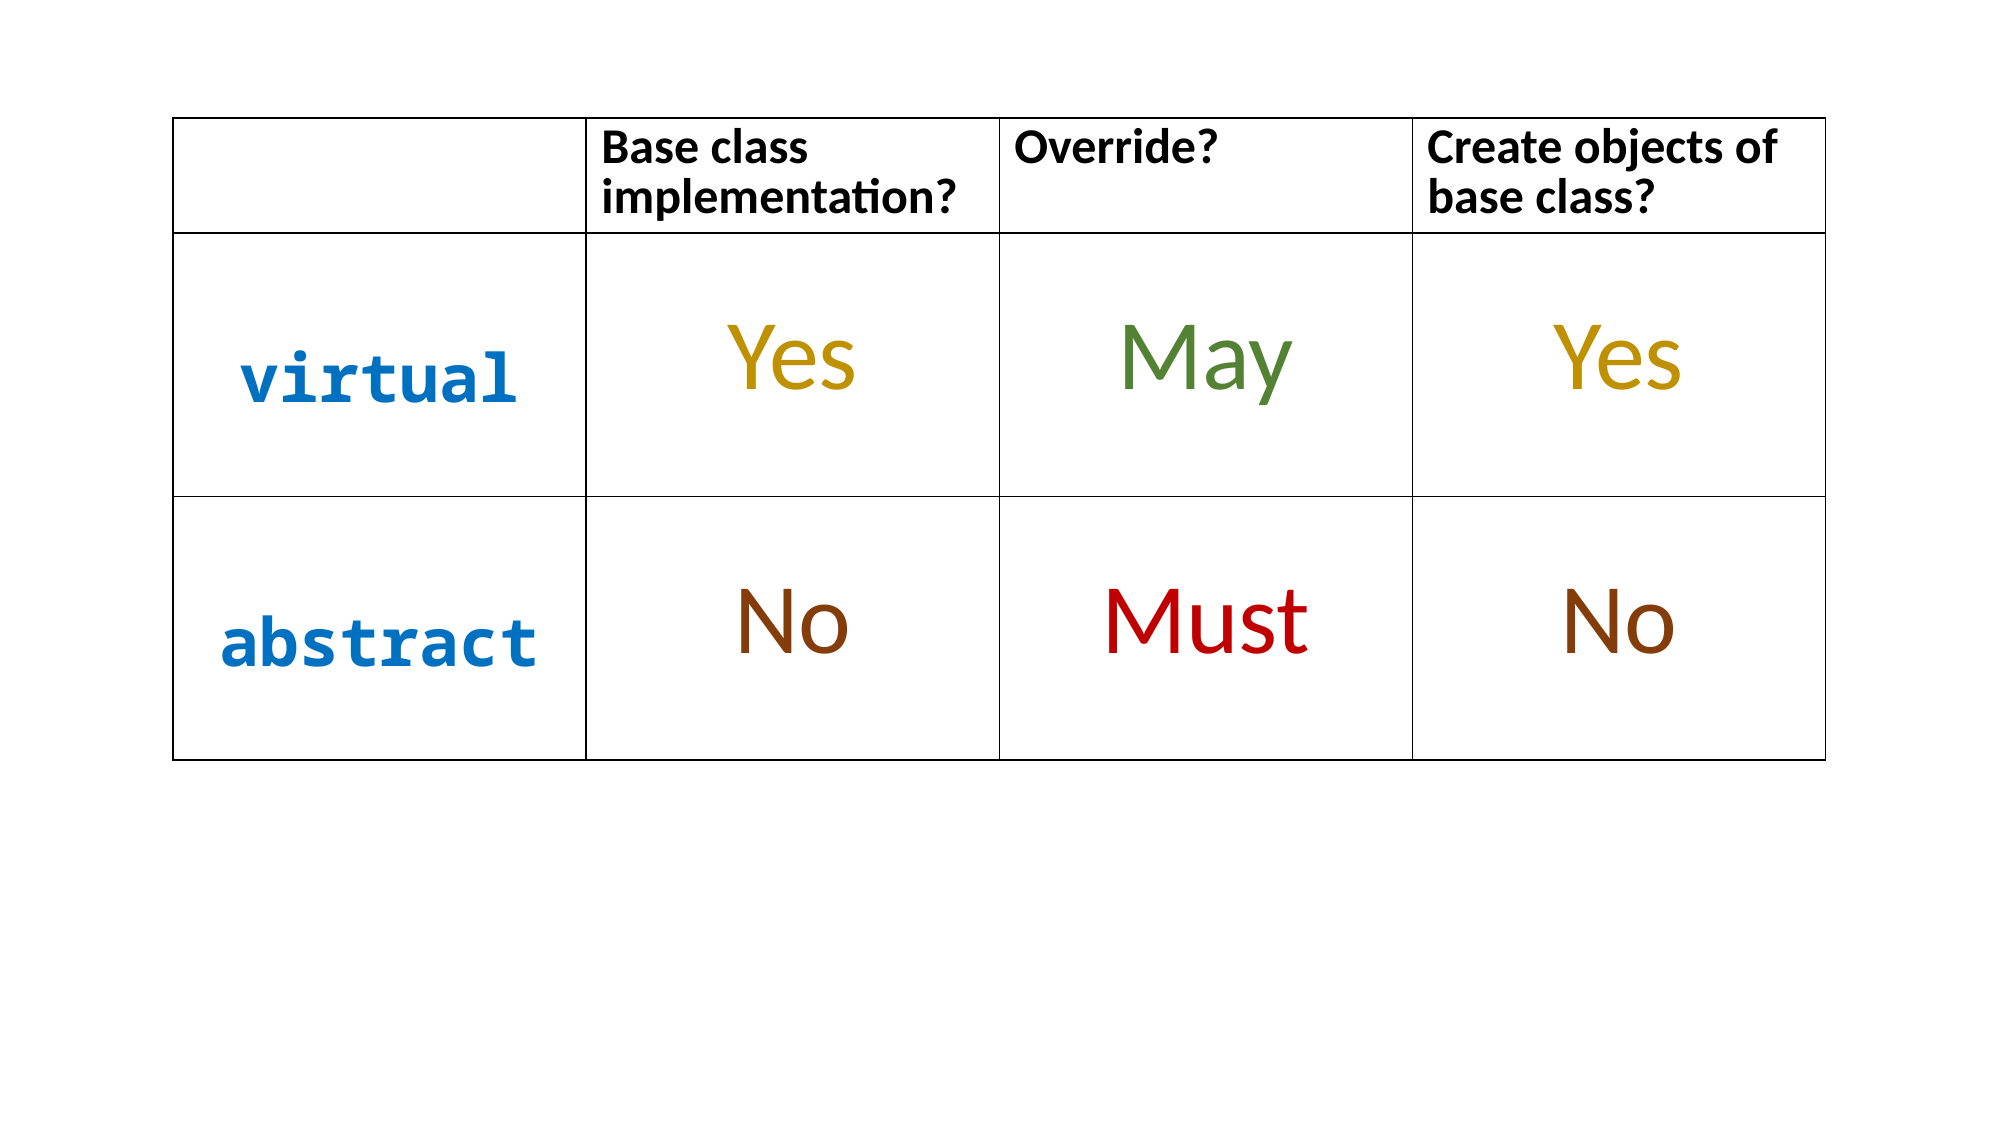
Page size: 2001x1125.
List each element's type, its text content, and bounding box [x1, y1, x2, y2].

table_header Override? [1000, 119, 1412, 232]
table_cell Must [1000, 497, 1412, 759]
table_cell No [587, 497, 999, 759]
table_cell May [1000, 234, 1412, 496]
table_header [174, 119, 585, 232]
table_cell Yes [1413, 234, 1825, 496]
table_header Base class implementation? [587, 119, 999, 232]
table_cell abstract [174, 497, 585, 759]
table_cell virtual [174, 234, 585, 496]
table_cell Yes [587, 234, 999, 496]
table_header Create objects of base class? [1413, 119, 1825, 232]
table_cell No [1413, 497, 1825, 759]
